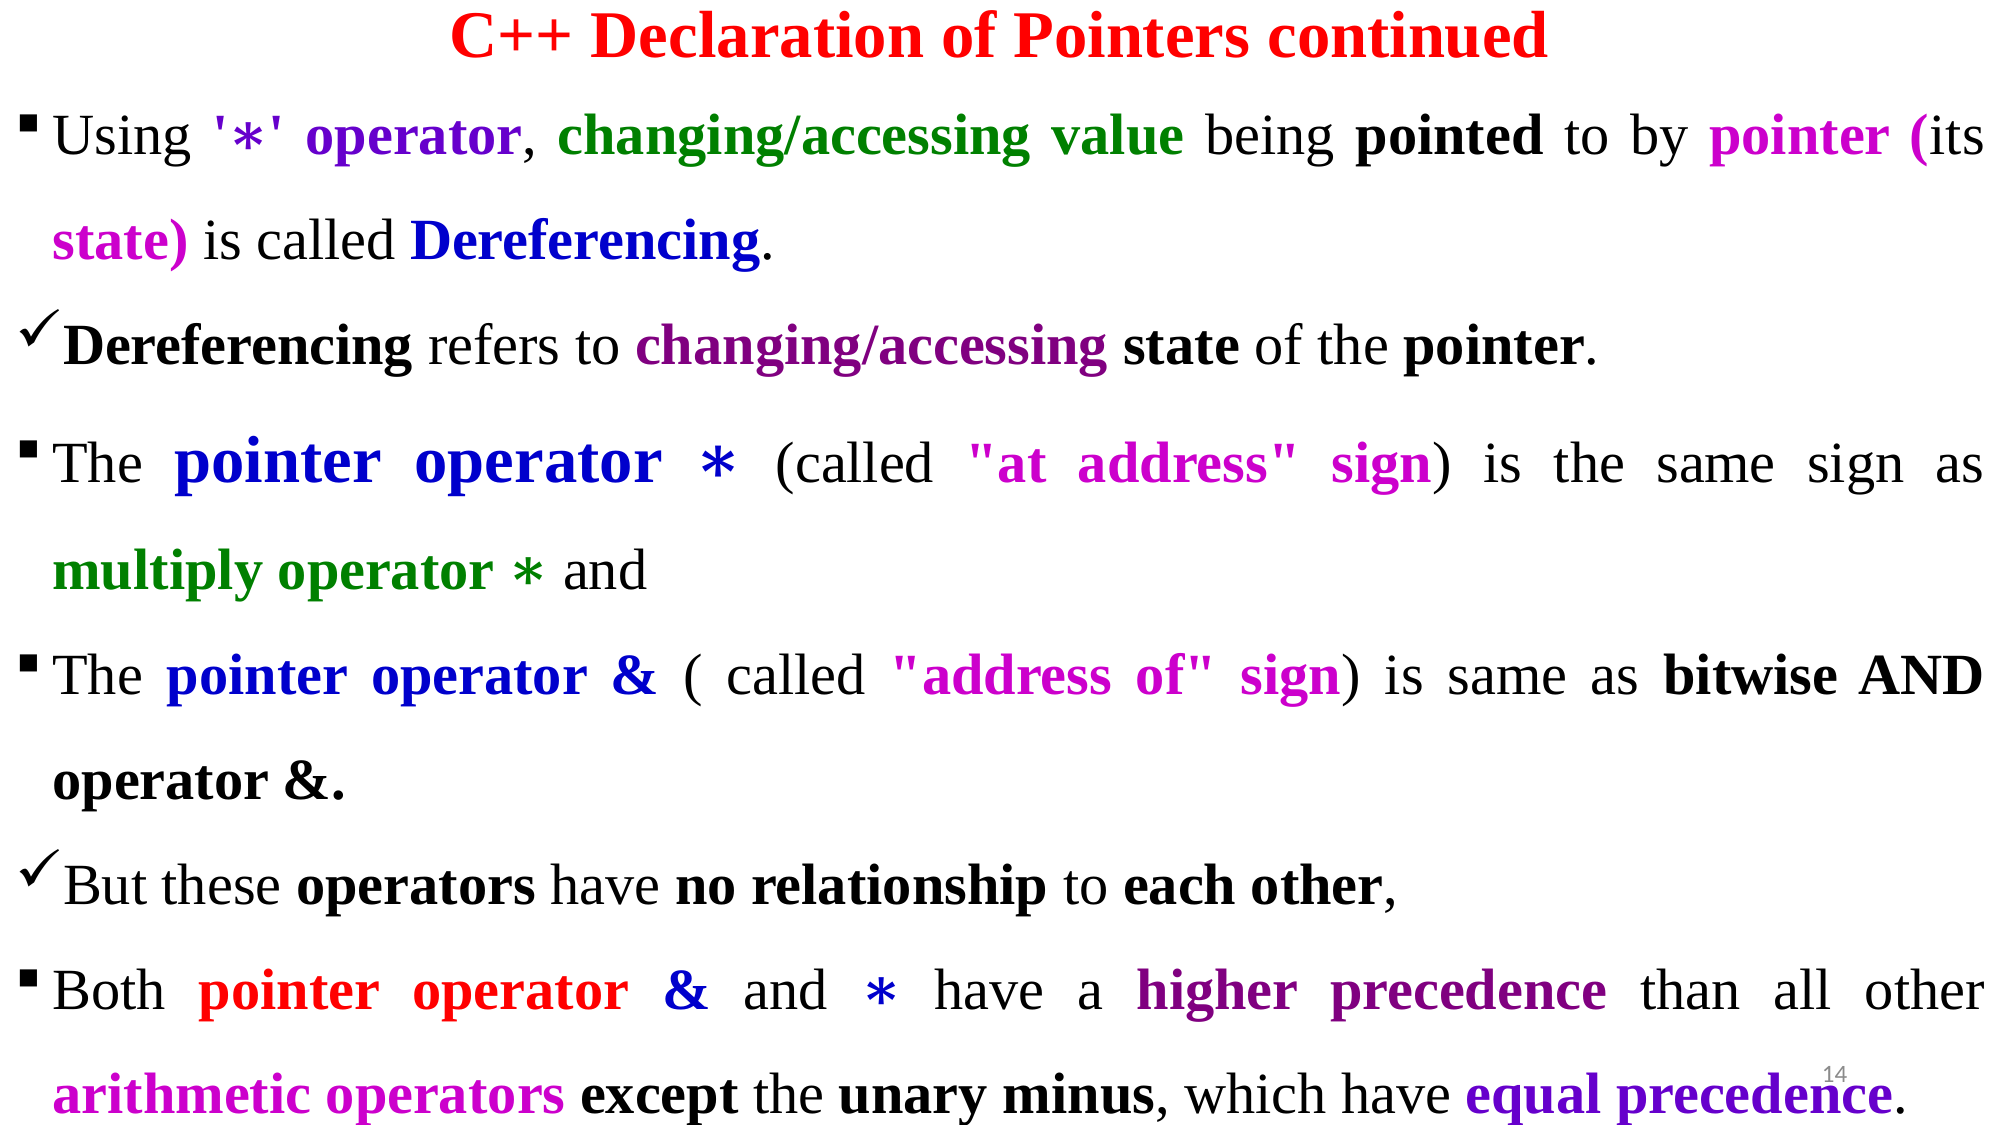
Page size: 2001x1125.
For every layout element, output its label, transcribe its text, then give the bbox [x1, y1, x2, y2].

list Using '∗' operator, changing/accessing value being pointed to by pointer (its state) is called Dereferencing. Dereferencing refers to changing/accessing state of the pointer. The pointer operator ∗ (called "at address" sign) is the same sign as multiply operator ∗ and The pointer operator & ( called "address of" sign) is same as bitwise AND operator &. But these operators have no relationship to each other, Both pointer operator & and ∗ have a higher precedence than all other arithmetic operators except the unary minus, which have equal precedence. [0, 53, 2000, 1125]
slide_number 14 [1412, 1042, 1863, 1103]
title C++ Declaration of Pointers continued [137, 0, 1863, 53]
